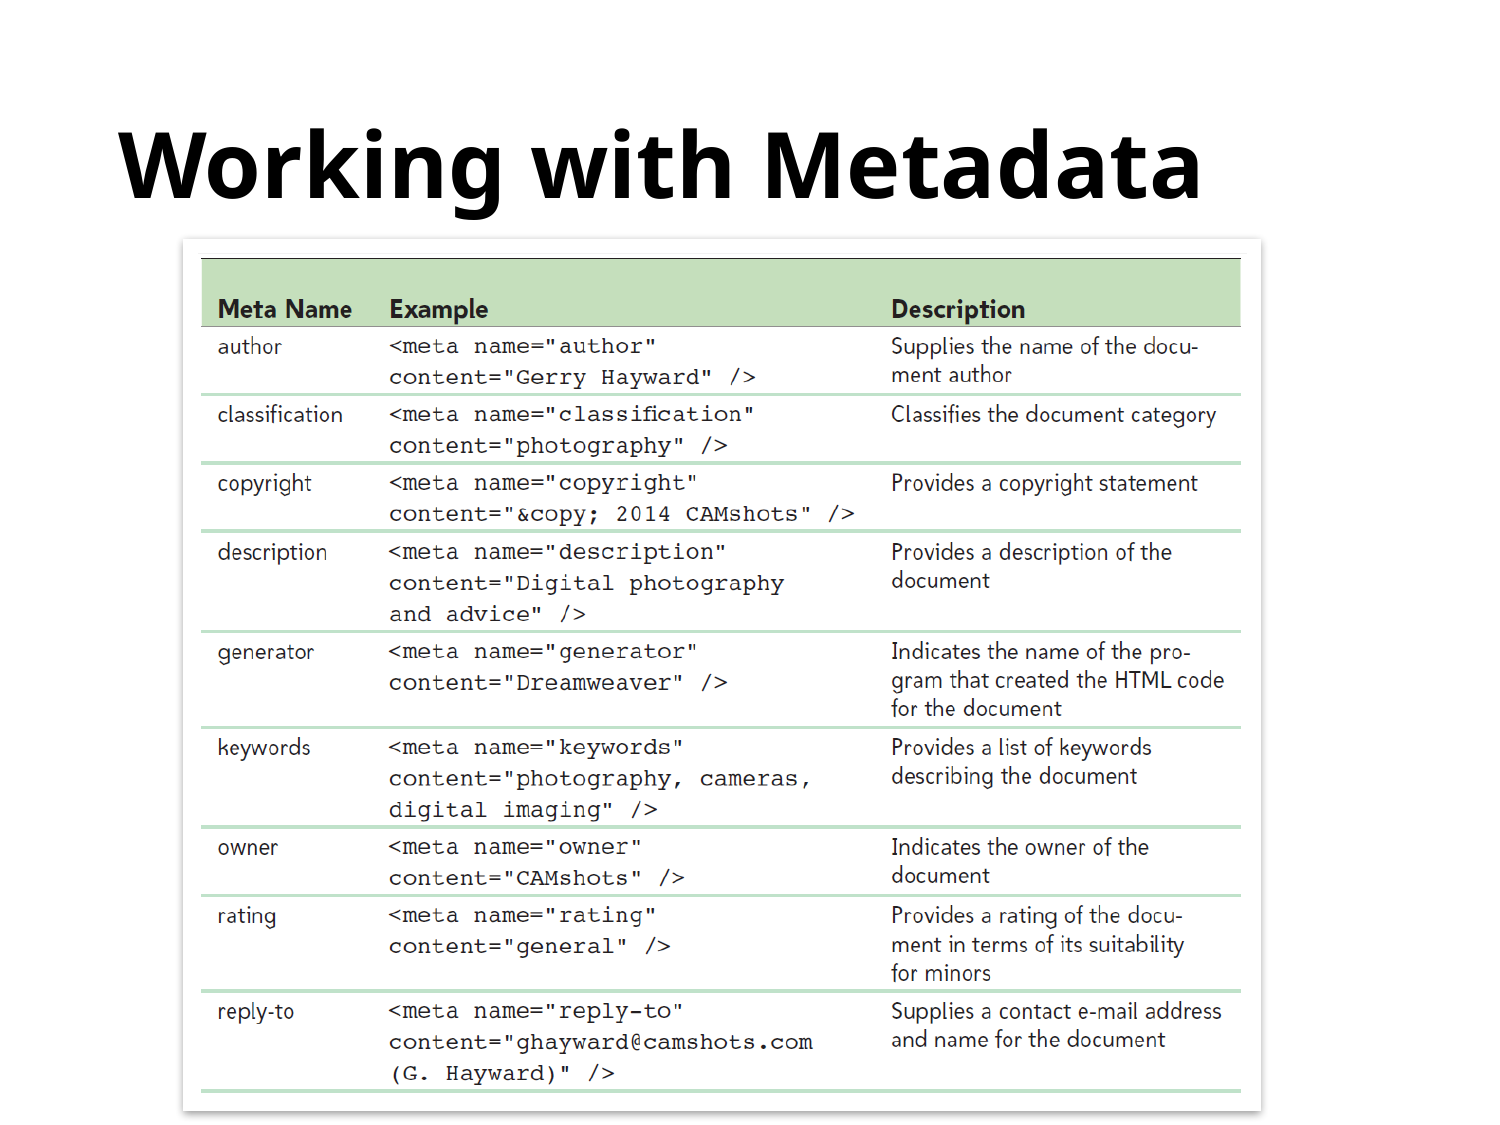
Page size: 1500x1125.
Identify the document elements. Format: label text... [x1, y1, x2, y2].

title Working with Metadata [103, 59, 1397, 278]
picture [197, 253, 1247, 1097]
